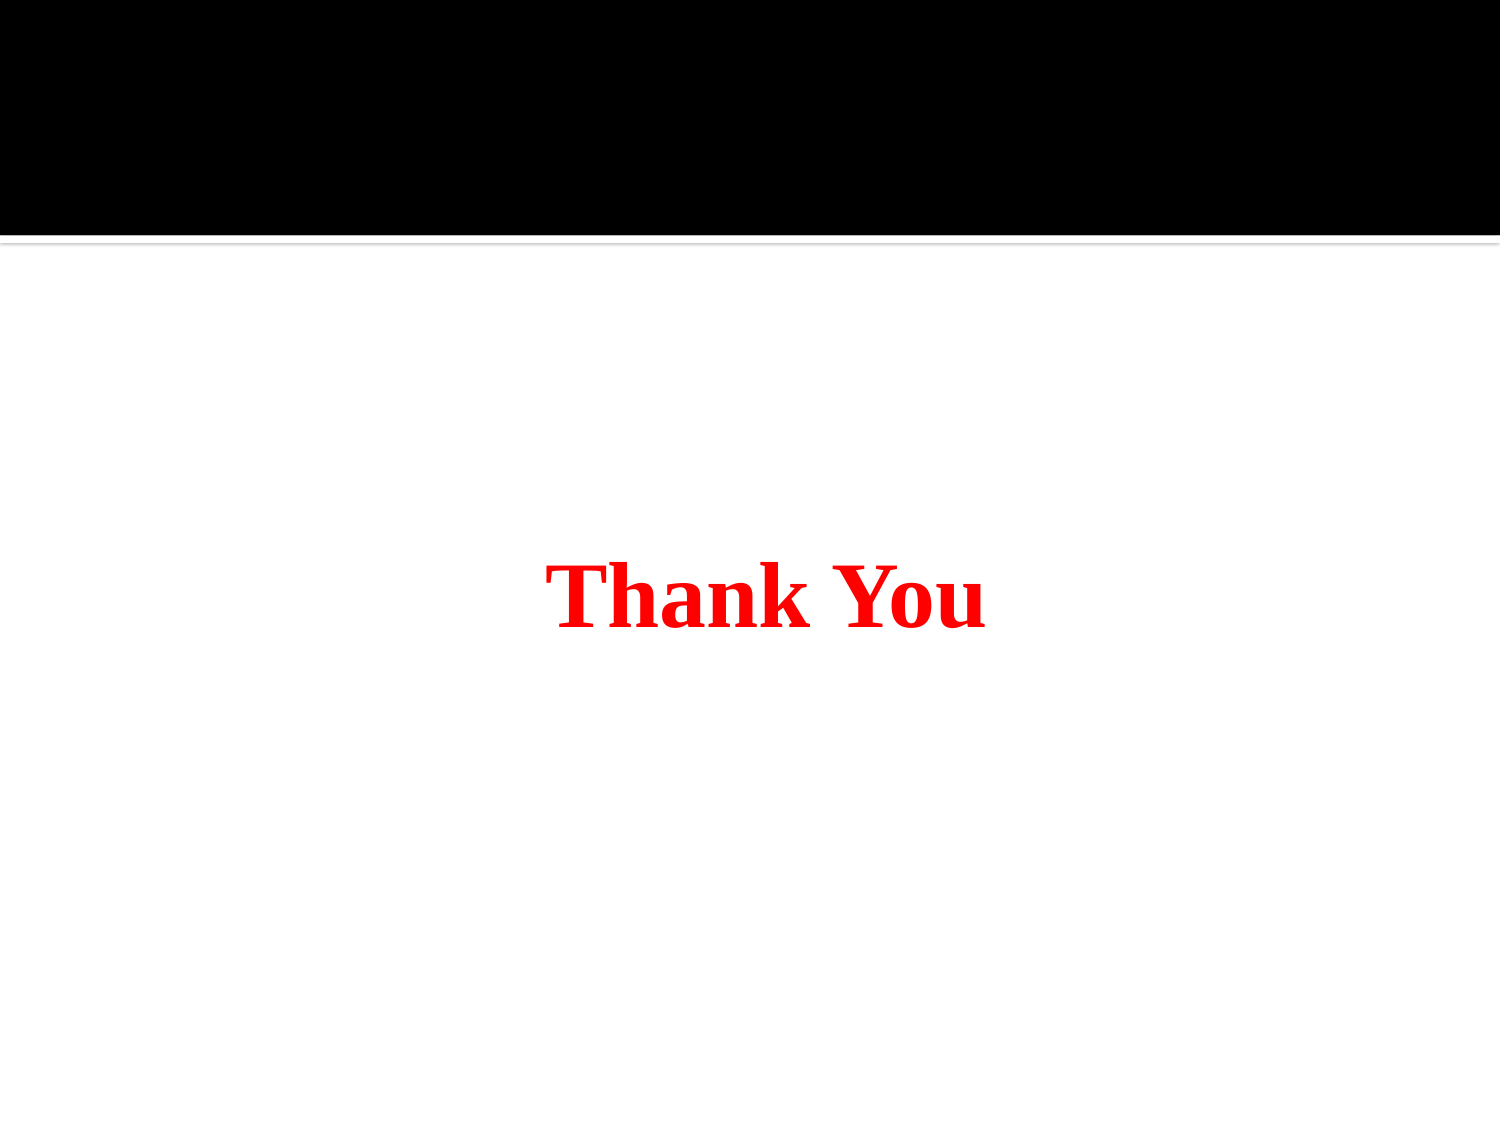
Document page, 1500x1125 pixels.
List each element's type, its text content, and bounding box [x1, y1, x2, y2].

title Thank You [87, 487, 1438, 693]
